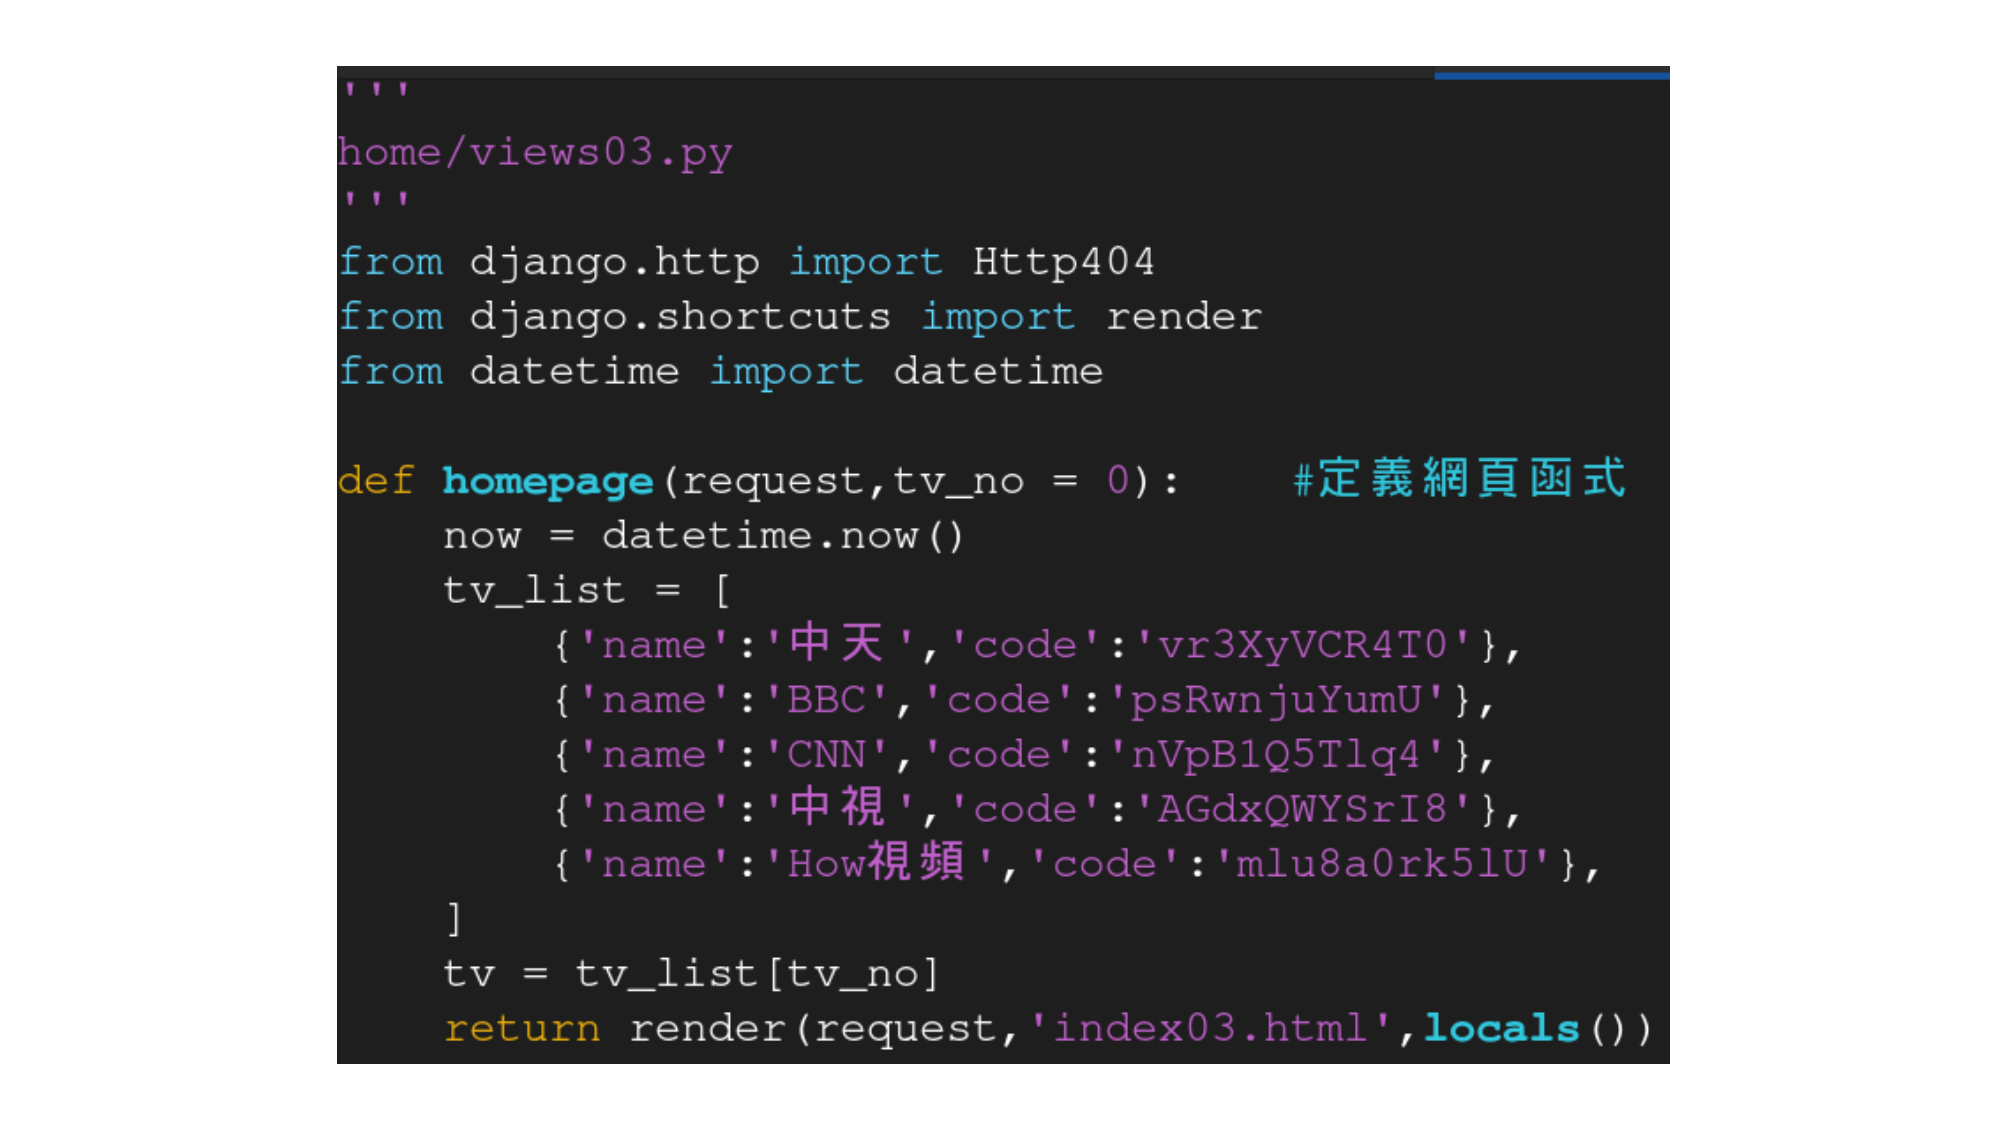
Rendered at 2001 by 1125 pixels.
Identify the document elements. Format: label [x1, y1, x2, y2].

picture [337, 66, 1670, 1064]
